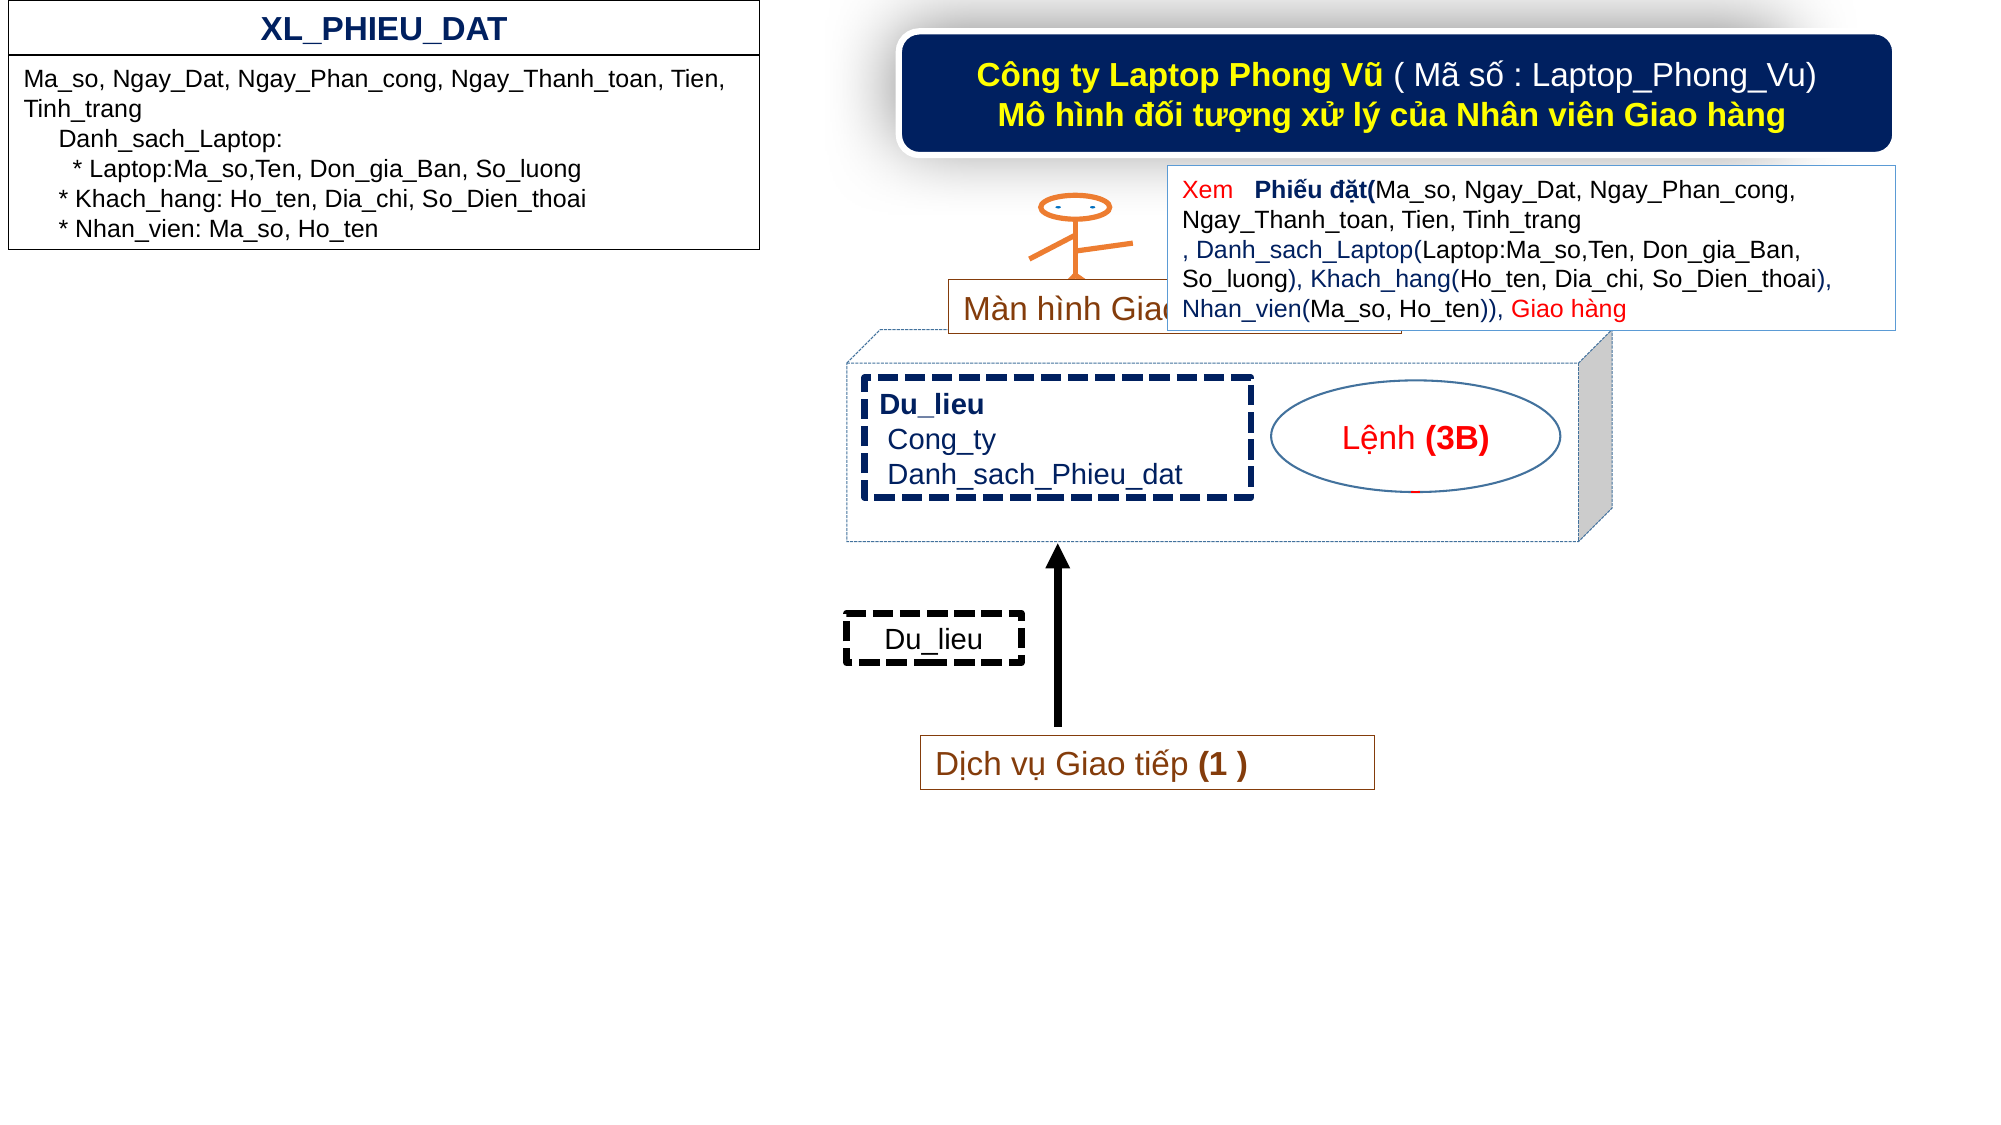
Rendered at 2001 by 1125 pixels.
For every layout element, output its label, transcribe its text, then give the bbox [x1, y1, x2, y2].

text_box Du_lieu [846, 613, 1022, 663]
text_box [845, 328, 1614, 543]
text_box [8, 0, 760, 253]
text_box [1029, 195, 1133, 299]
text_box Màn hình Giao diện (1 ) [948, 279, 1402, 334]
text_box Xem Phiếu đặt(Ma_so, Ngay_Dat, Ngay_Phan_cong, Ngay_Thanh_toan, Tien, Tinh_trang , Danh_sach_Laptop(Laptop:Ma_so,Ten, Don_gia_Ban, So_luong), Khach_hang(Ho_ten, Dia_chi, So_Dien_thoai), Nhan_vien(Ma_so, Ho_ten)), Giao hàng [1167, 165, 1896, 331]
text_box Dịch vụ Giao tiếp (1 ) [920, 735, 1375, 790]
text_box Lệnh (3B) [1270, 379, 1562, 494]
text_box Công ty Laptop Phong Vũ ( Mã số : Laptop_Phong_Vu) Mô hình đối tượng xử lý của Nhân viên Giao hàng [897, 30, 1897, 157]
text_box Du_lieu Cong_ty Danh_sach_Phieu_dat [864, 377, 1251, 498]
